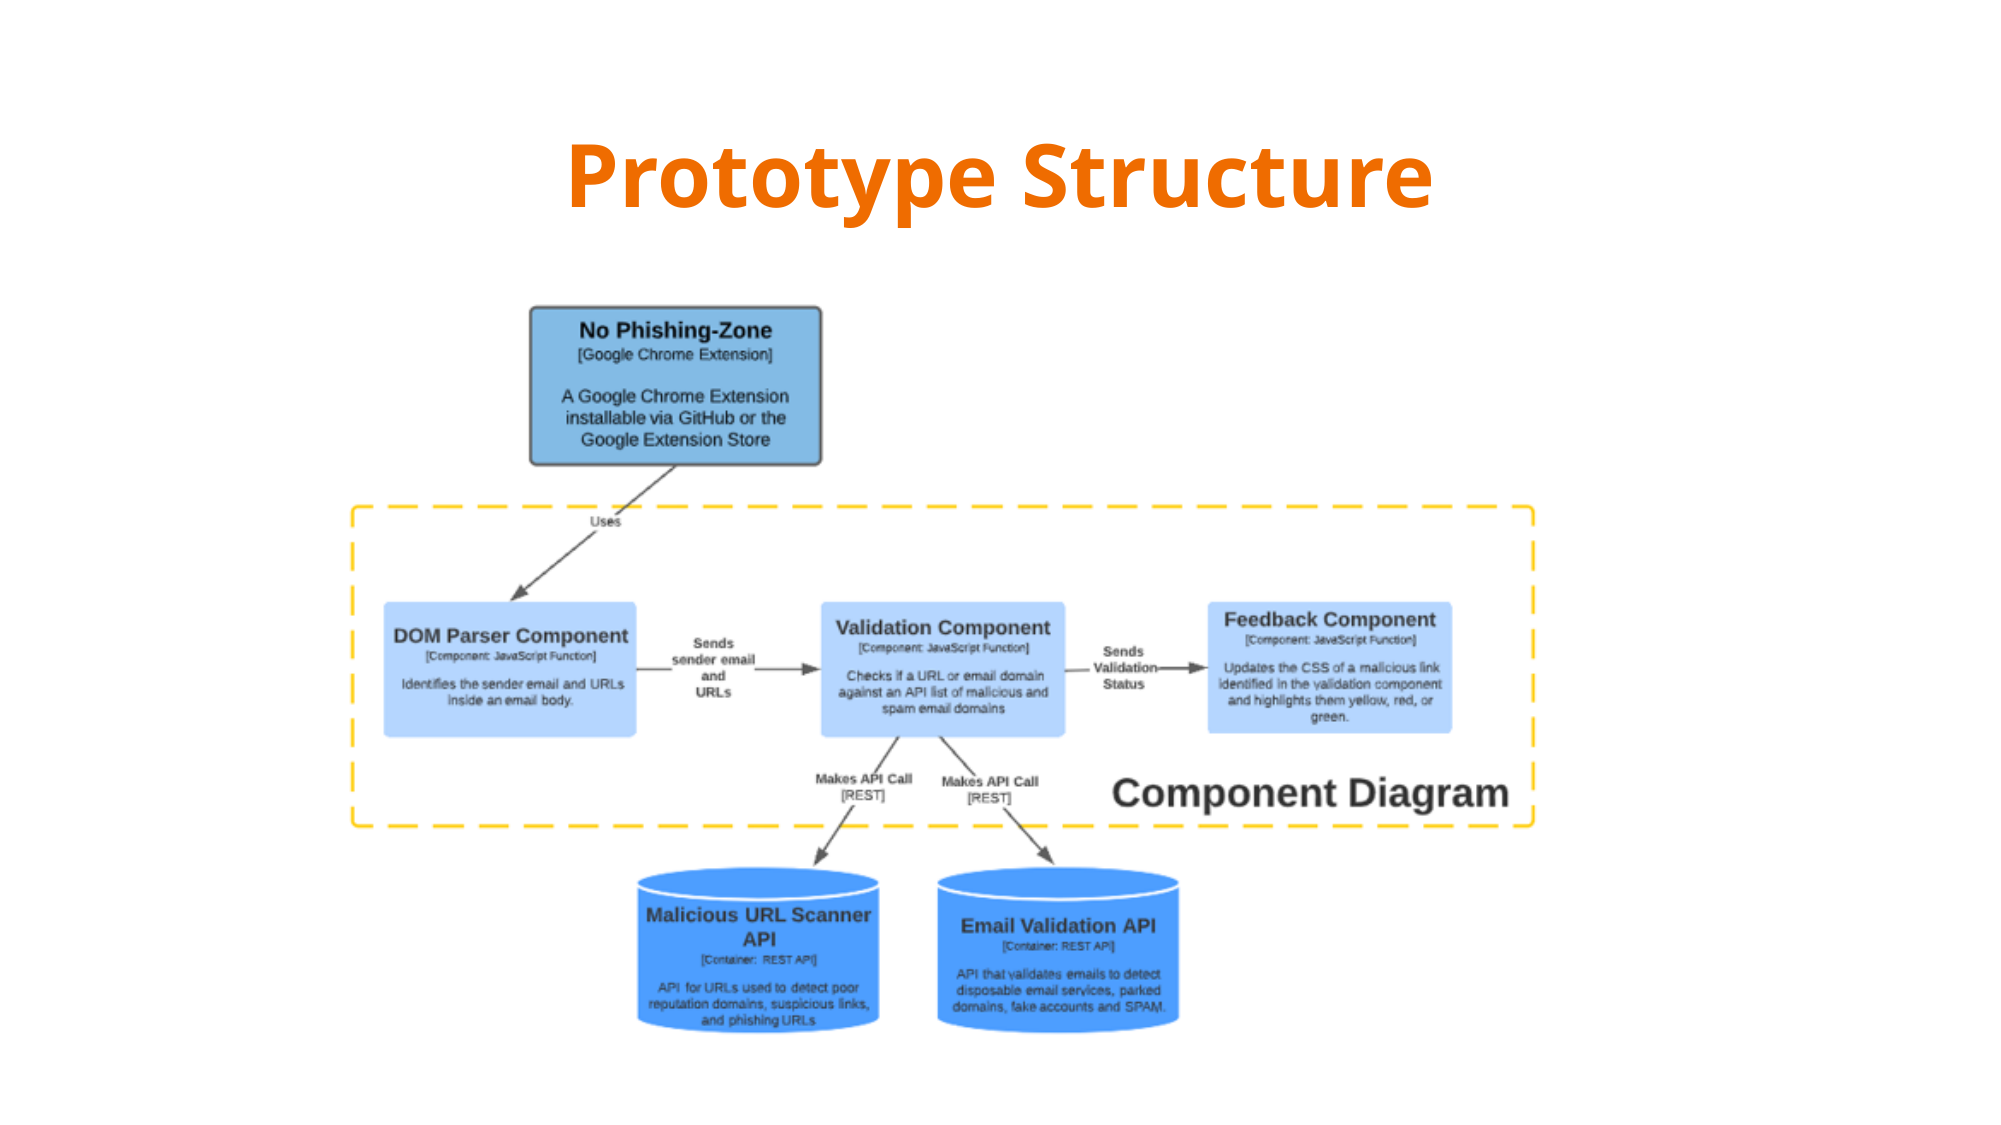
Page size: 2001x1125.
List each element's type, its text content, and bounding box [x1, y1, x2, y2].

picture [331, 239, 1564, 1068]
title Prototype Structure [149, 48, 1851, 311]
